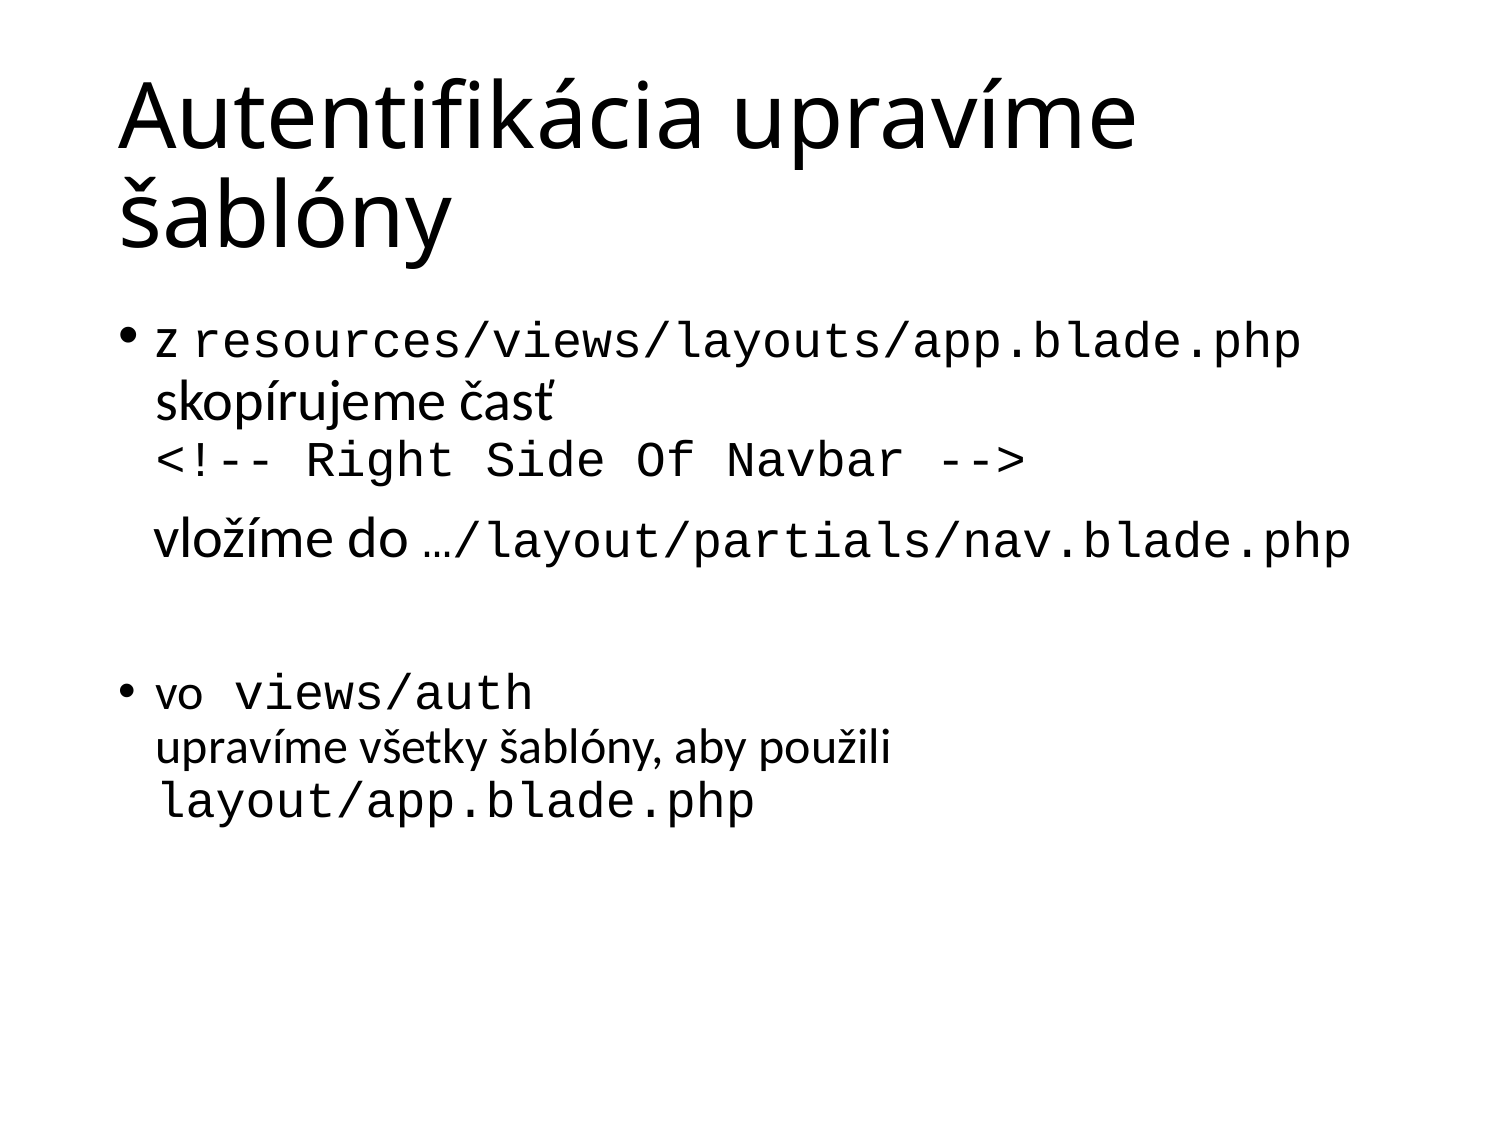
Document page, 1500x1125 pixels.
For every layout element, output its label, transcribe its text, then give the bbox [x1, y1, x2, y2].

title Autentifikácia upravíme šablóny [103, 59, 1397, 278]
list z resources/views/layouts/app.blade.php skopírujeme časť <!-- Right Side Of Navbar --> vložíme do …/layout/partials/nav.blade.php vo views/auth upravíme všetky šablóny, aby použili layout/app.blade.php [103, 299, 1397, 1014]
